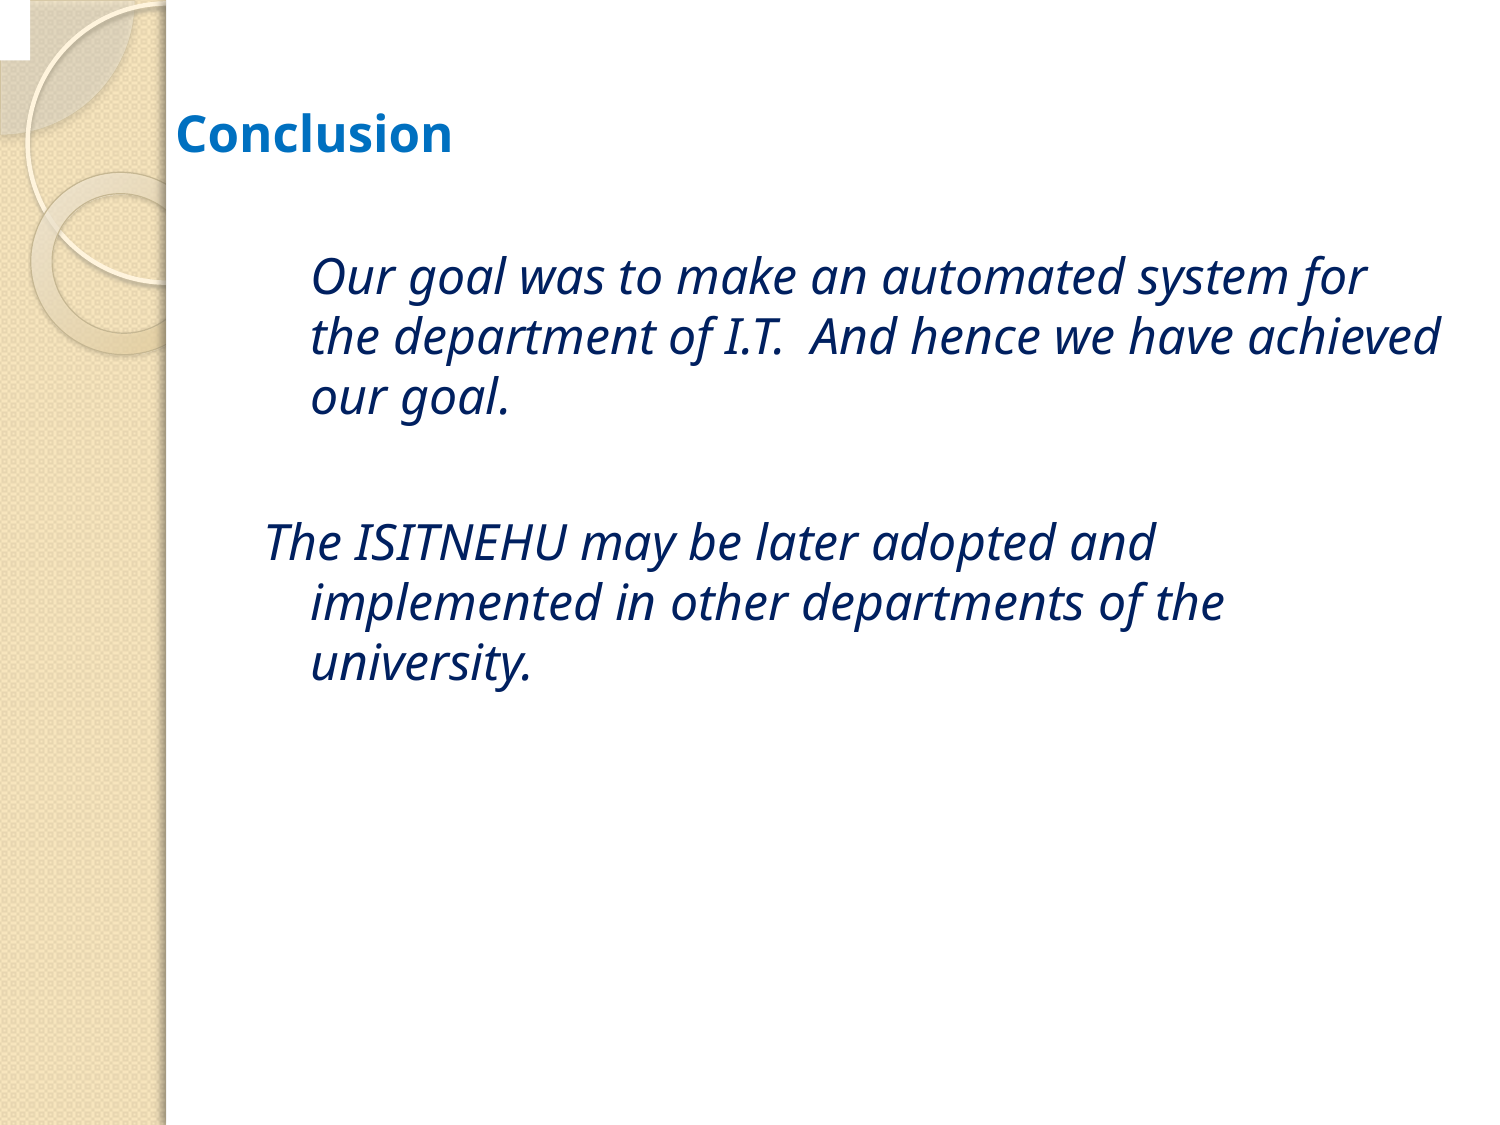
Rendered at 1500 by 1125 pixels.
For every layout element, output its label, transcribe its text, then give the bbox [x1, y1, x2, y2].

list Our goal was to make an automated system for the department of I.T. And hence we have achieved our goal. The ISITNEHU may be later adopted and implemented in other departments of the university. [235, 237, 1466, 1025]
text_box [0, 0, 31, 61]
title Conclusion [75, 93, 1425, 233]
